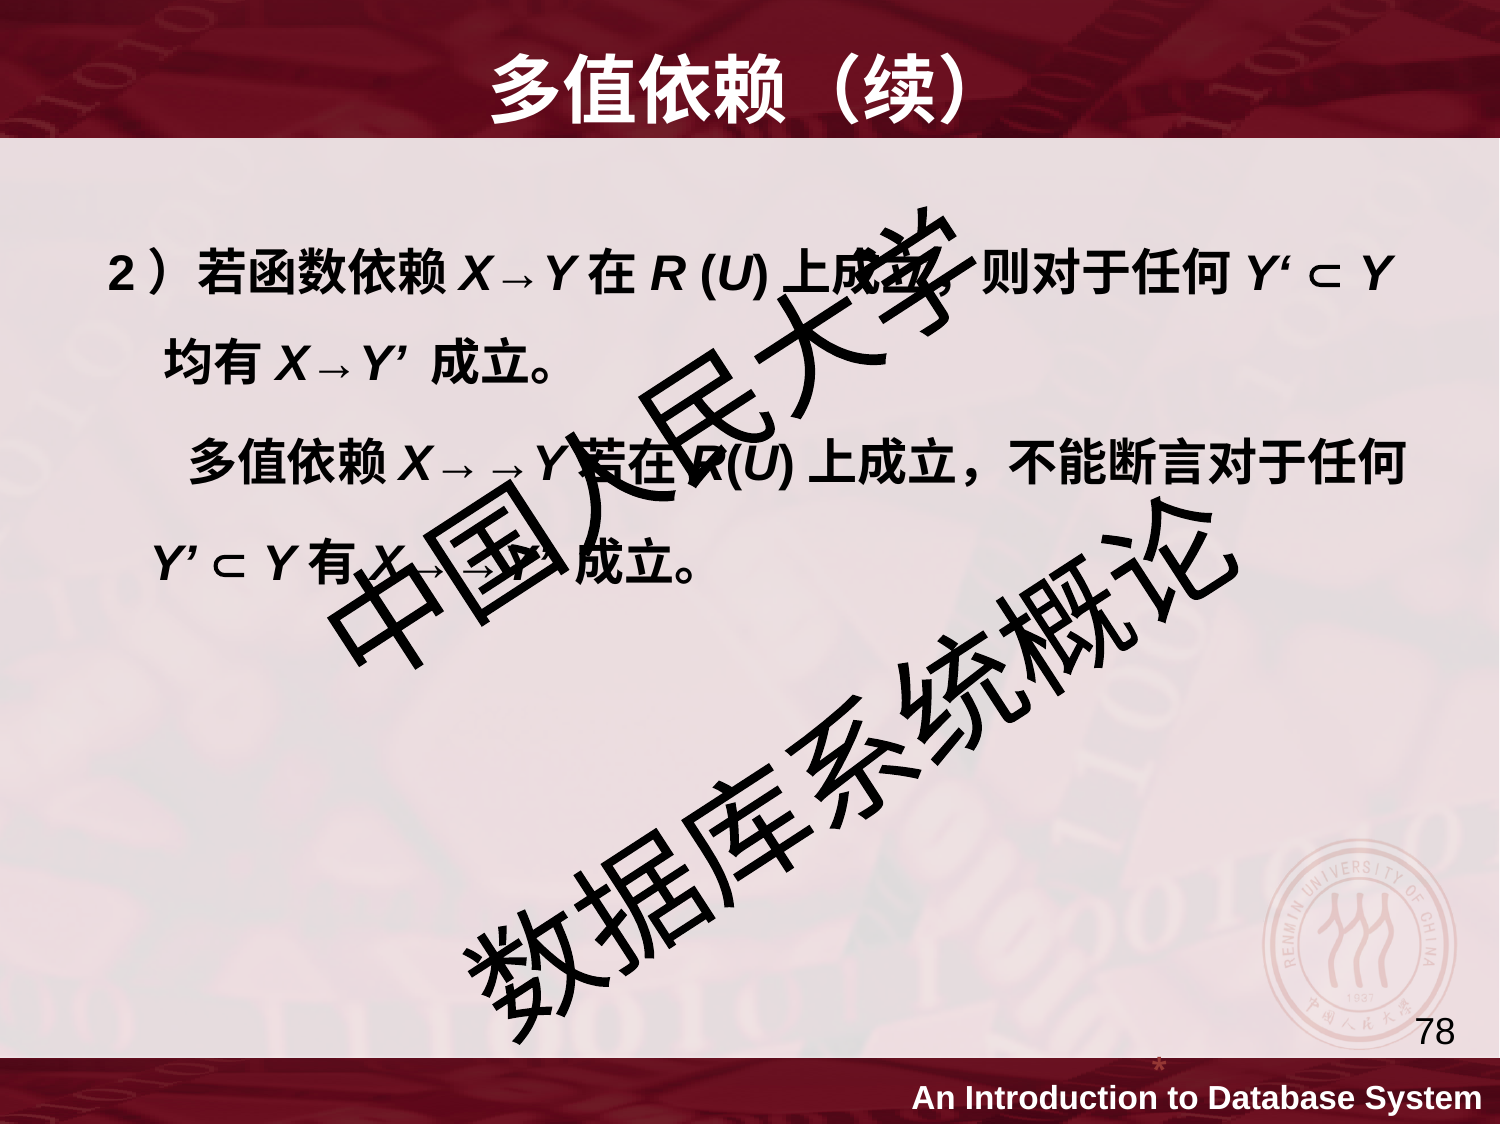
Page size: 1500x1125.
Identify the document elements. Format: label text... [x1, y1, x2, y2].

text_box * [1136, 1042, 1430, 1093]
list 2）若函数依赖X→Y在R (U)上成立，则对于任何Y‘  Y均有X→Y’ 成立。 多值依赖X→→Y若在R(U)上成立，不能断言对于任何 Y’  Y有X→→Y’ 成立。 [17, 202, 1448, 1000]
title 多值依赖（续） [74, 0, 1426, 181]
picture [0, 0, 1500, 1125]
text_box [88, 1039, 443, 1082]
